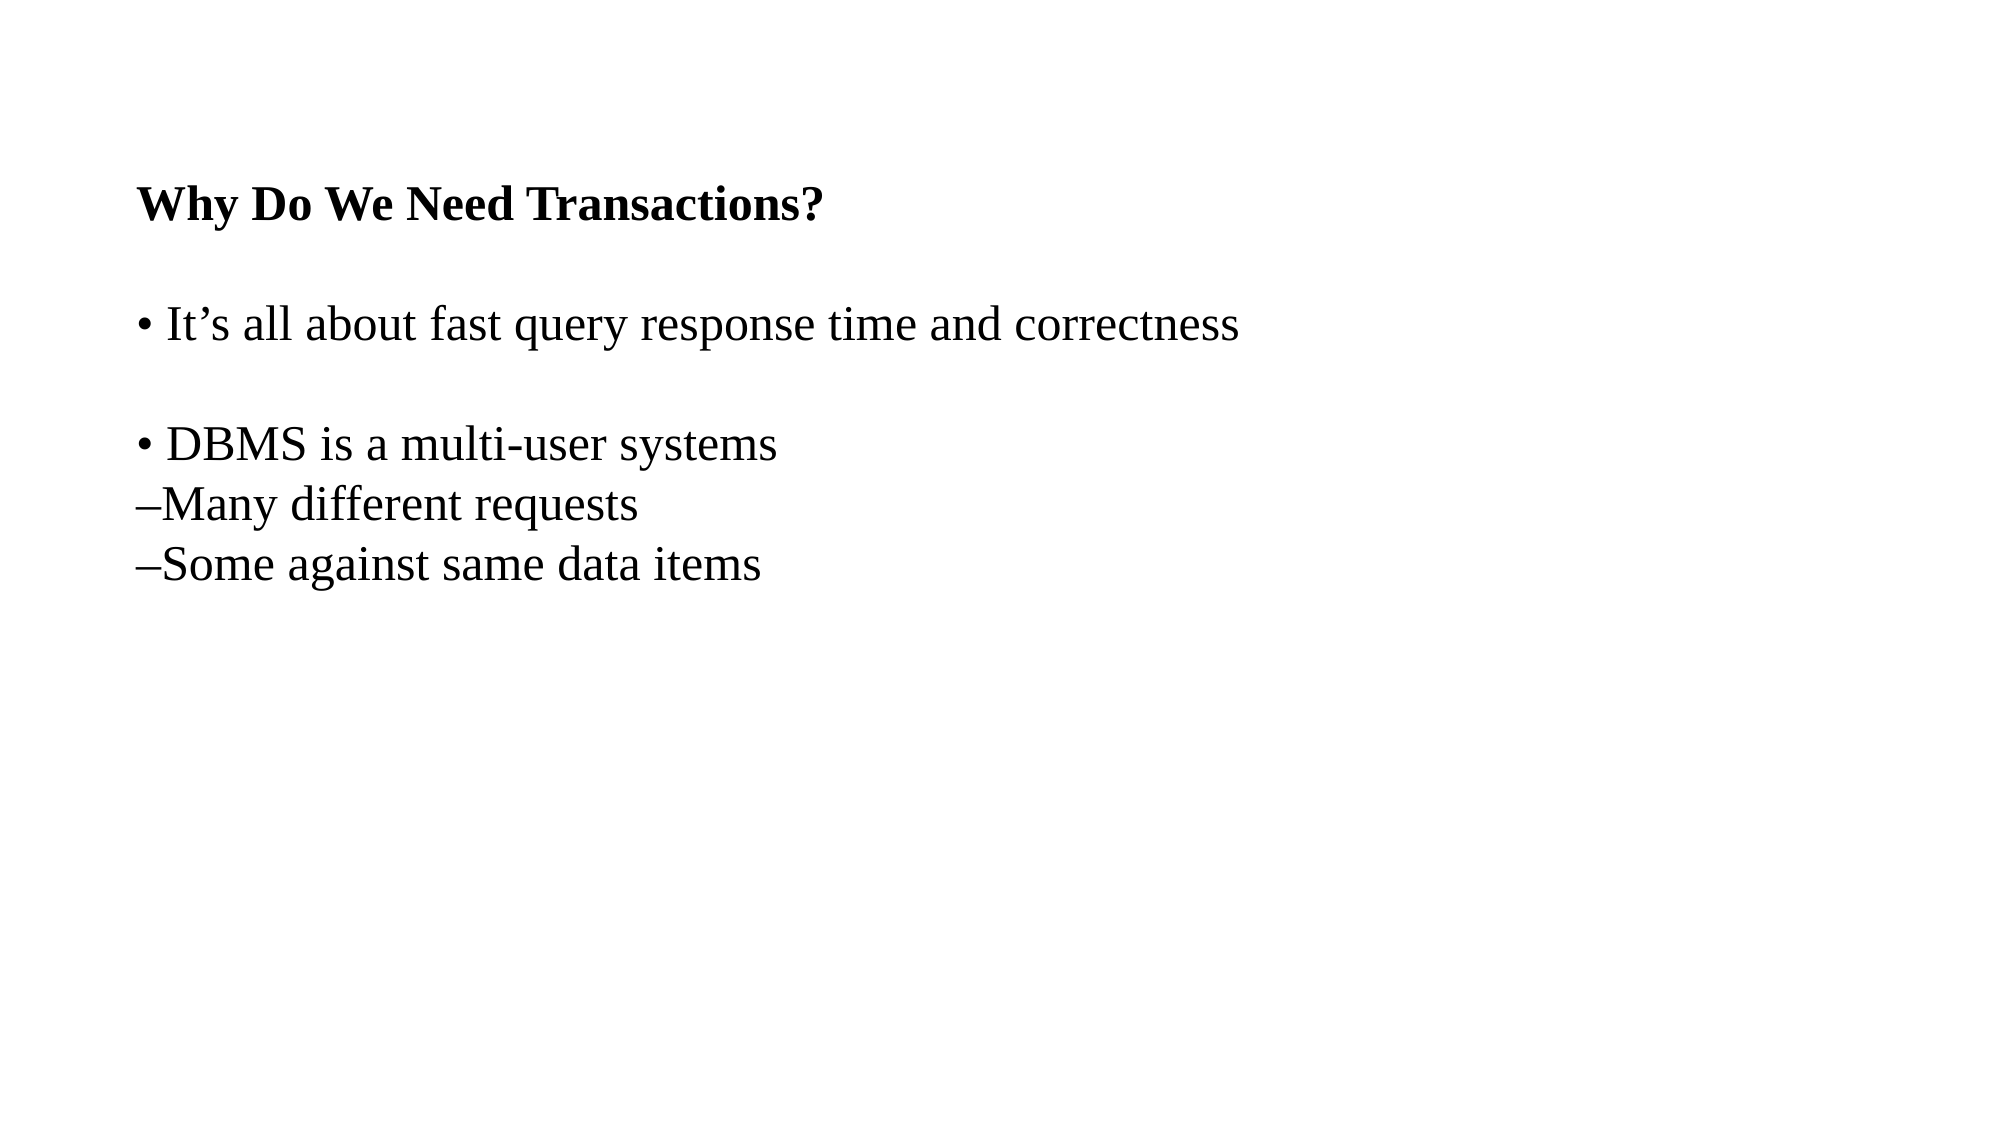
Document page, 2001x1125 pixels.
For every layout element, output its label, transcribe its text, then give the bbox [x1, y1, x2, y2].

text_box Why Do We Need Transactions? • It’s all about fast query response time and correctness • DBMS is a multi-user systems –Many different requests –Some against same data items [121, 103, 1722, 659]
